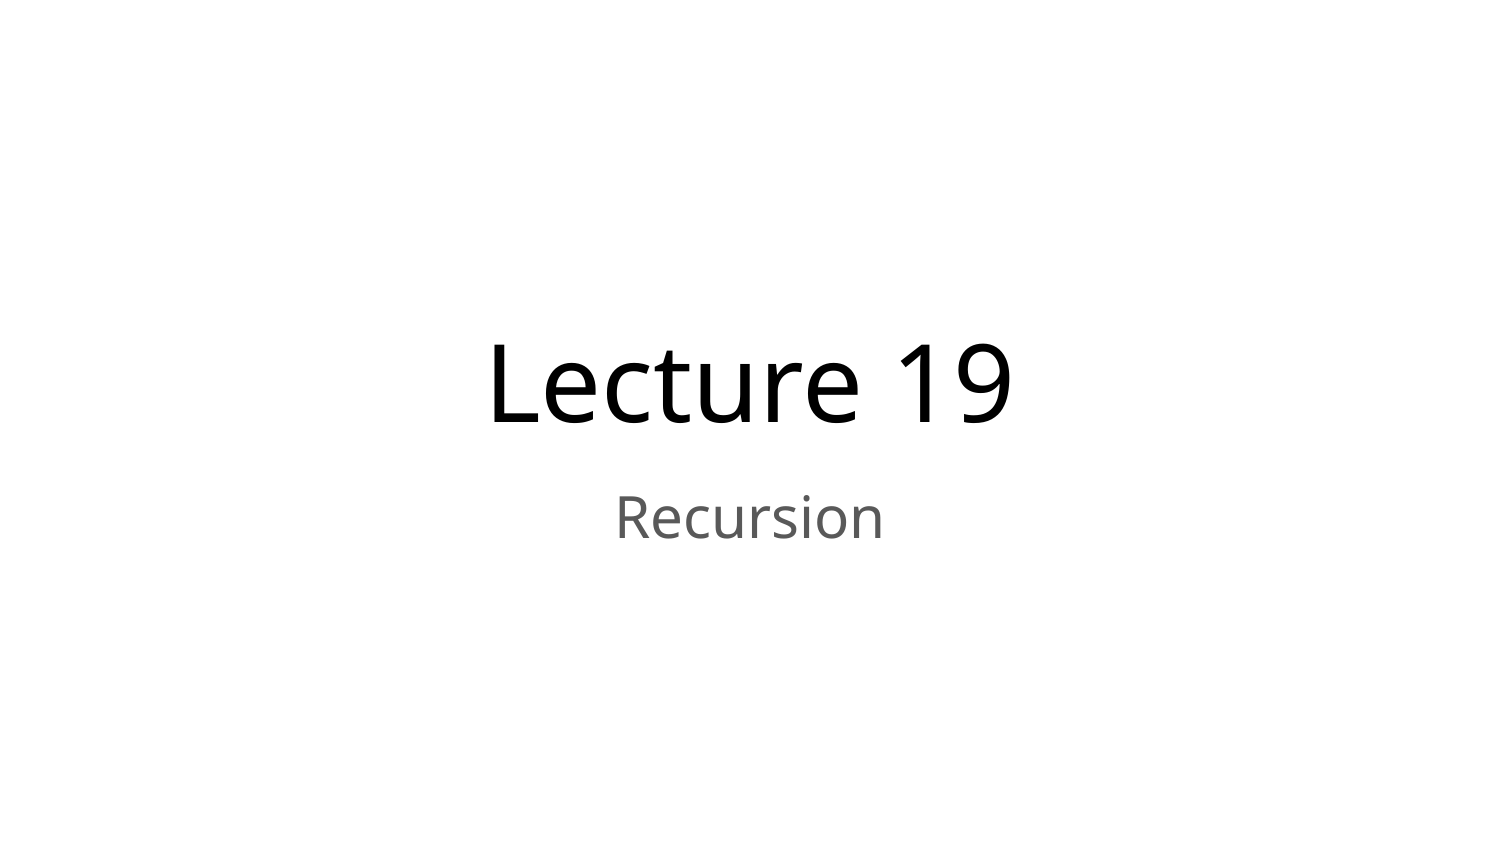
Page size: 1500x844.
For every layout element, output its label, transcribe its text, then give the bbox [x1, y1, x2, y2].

subtitle Recursion [51, 464, 1449, 595]
title Lecture 19 [51, 122, 1449, 459]
